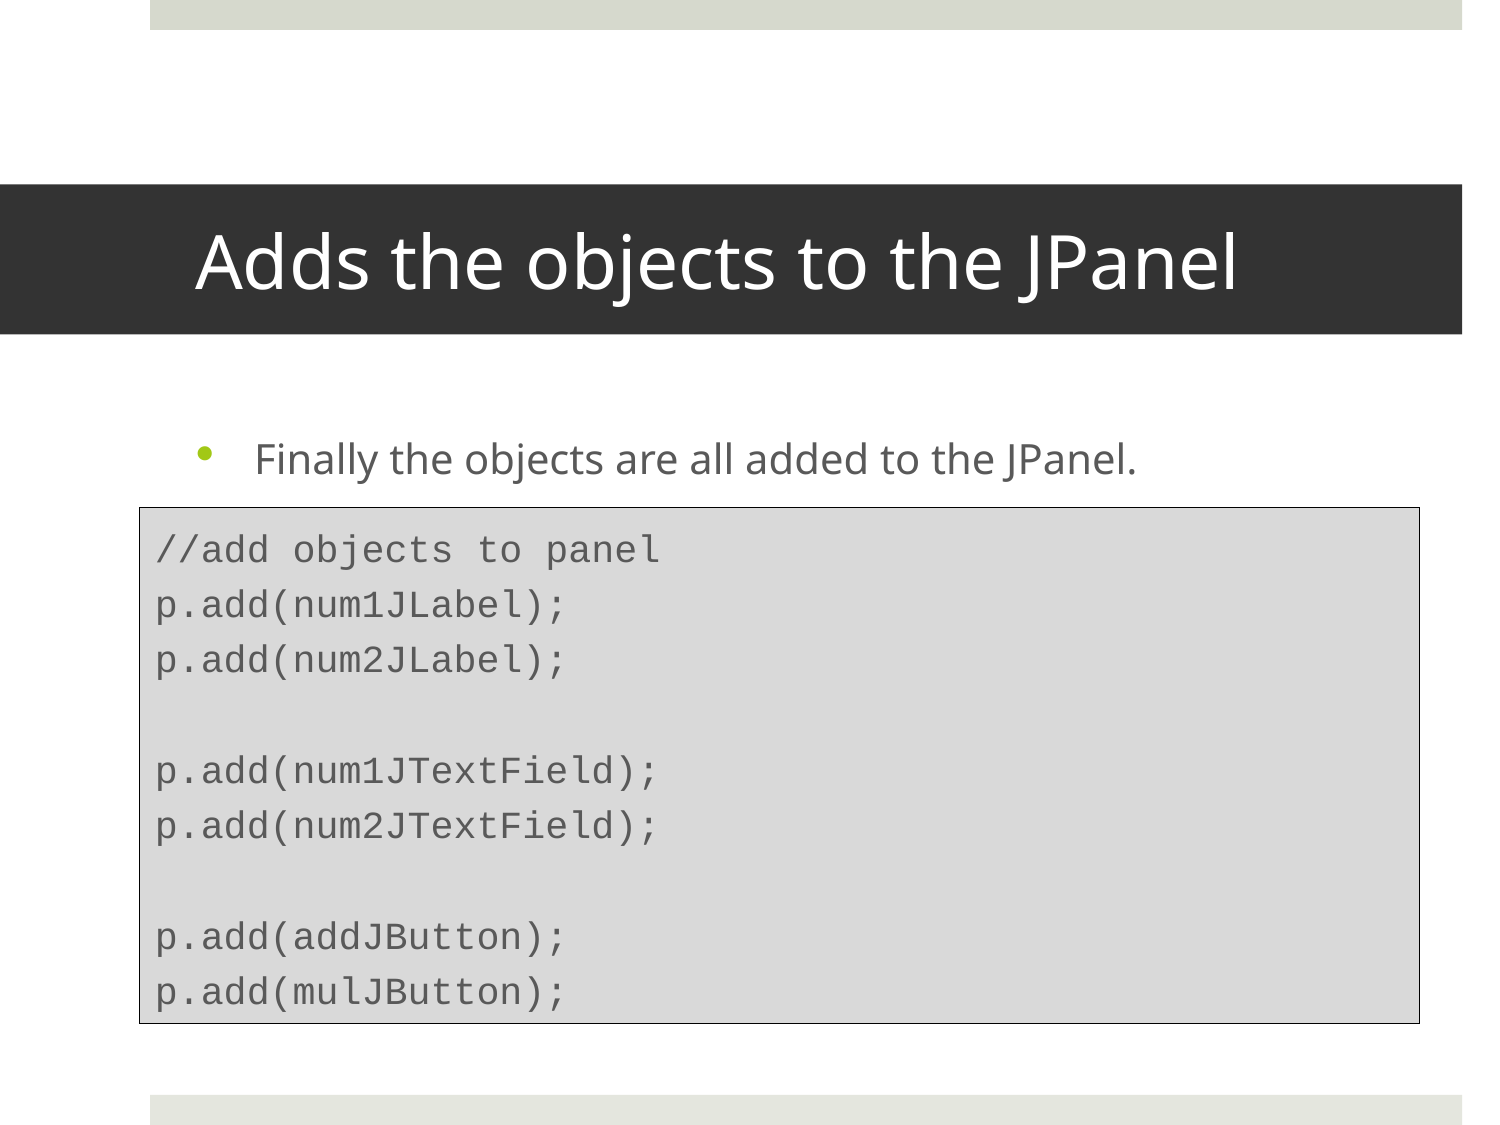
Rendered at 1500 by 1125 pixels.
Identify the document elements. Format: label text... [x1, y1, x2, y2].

title Adds the objects to the JPanel [0, 184, 1463, 335]
text_box //add objects to panel p.add(num1JLabel); p.add(num2JLabel); p.add(num1JTextField); p.add(num2JTextField); p.add(addJButton); p.add(mulJButton); [139, 507, 1420, 1024]
list Finally the objects are all added to the JPanel. [182, 425, 1432, 1028]
